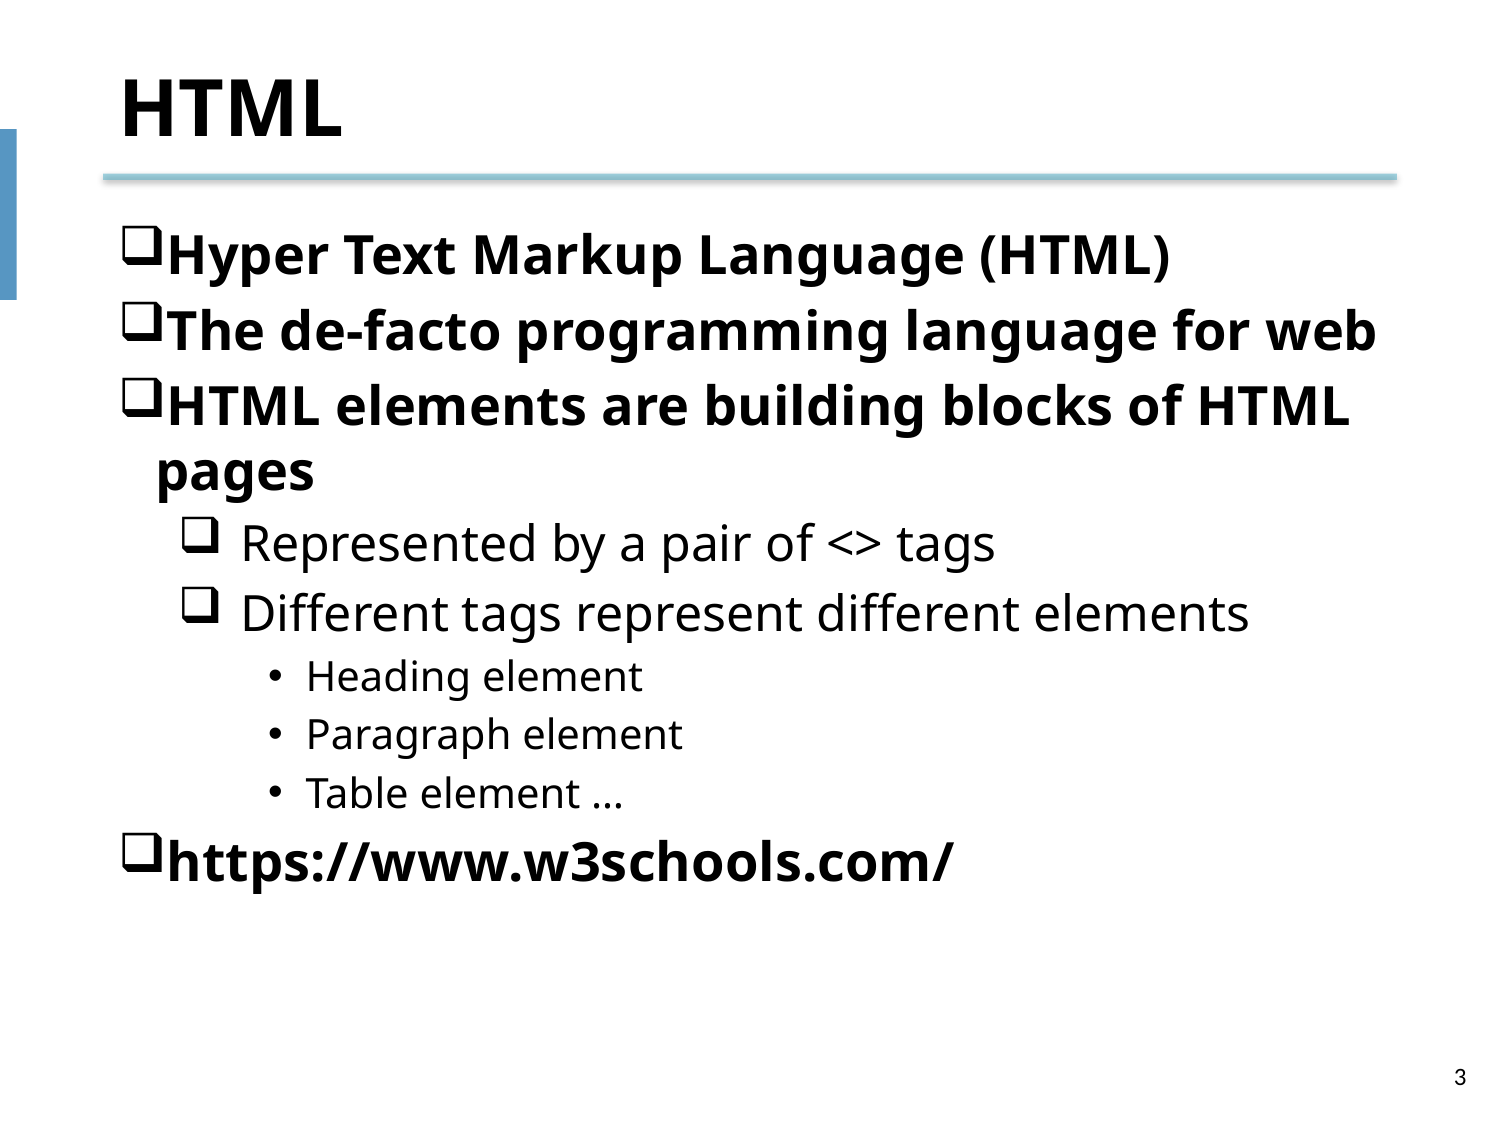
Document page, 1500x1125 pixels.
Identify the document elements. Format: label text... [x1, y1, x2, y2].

slide_number 3 [1131, 1045, 1482, 1106]
title HTML [103, 25, 1397, 185]
list Hyper Text Markup Language (HTML) The de-facto programming language for web HTML elements are building blocks of HTML pages Represented by a pair of <> tags Different tags represent different elements Heading element Paragraph element Table element … https://www.w3schools.com/ [103, 212, 1397, 977]
